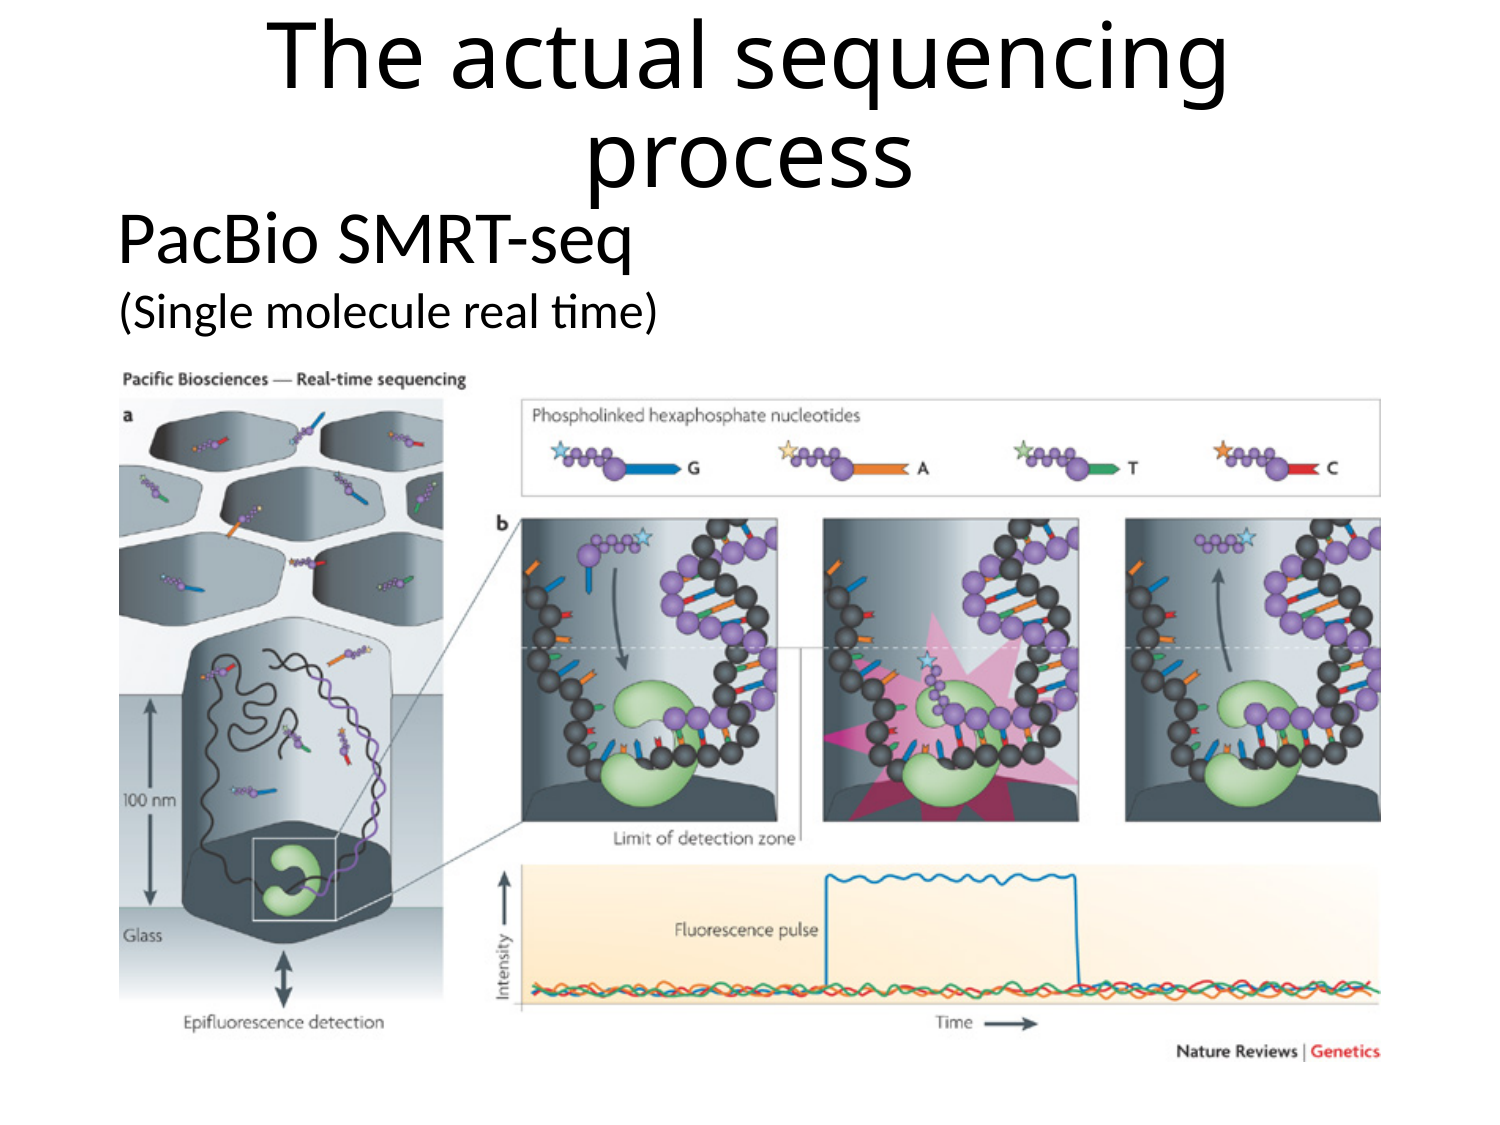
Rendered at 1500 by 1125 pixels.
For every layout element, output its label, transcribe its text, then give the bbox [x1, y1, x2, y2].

text_box PacBio SMRT-seq (Single molecule real time) [103, 218, 726, 406]
picture [119, 371, 1381, 1062]
text_box The actual sequencing process [103, 0, 1397, 218]
